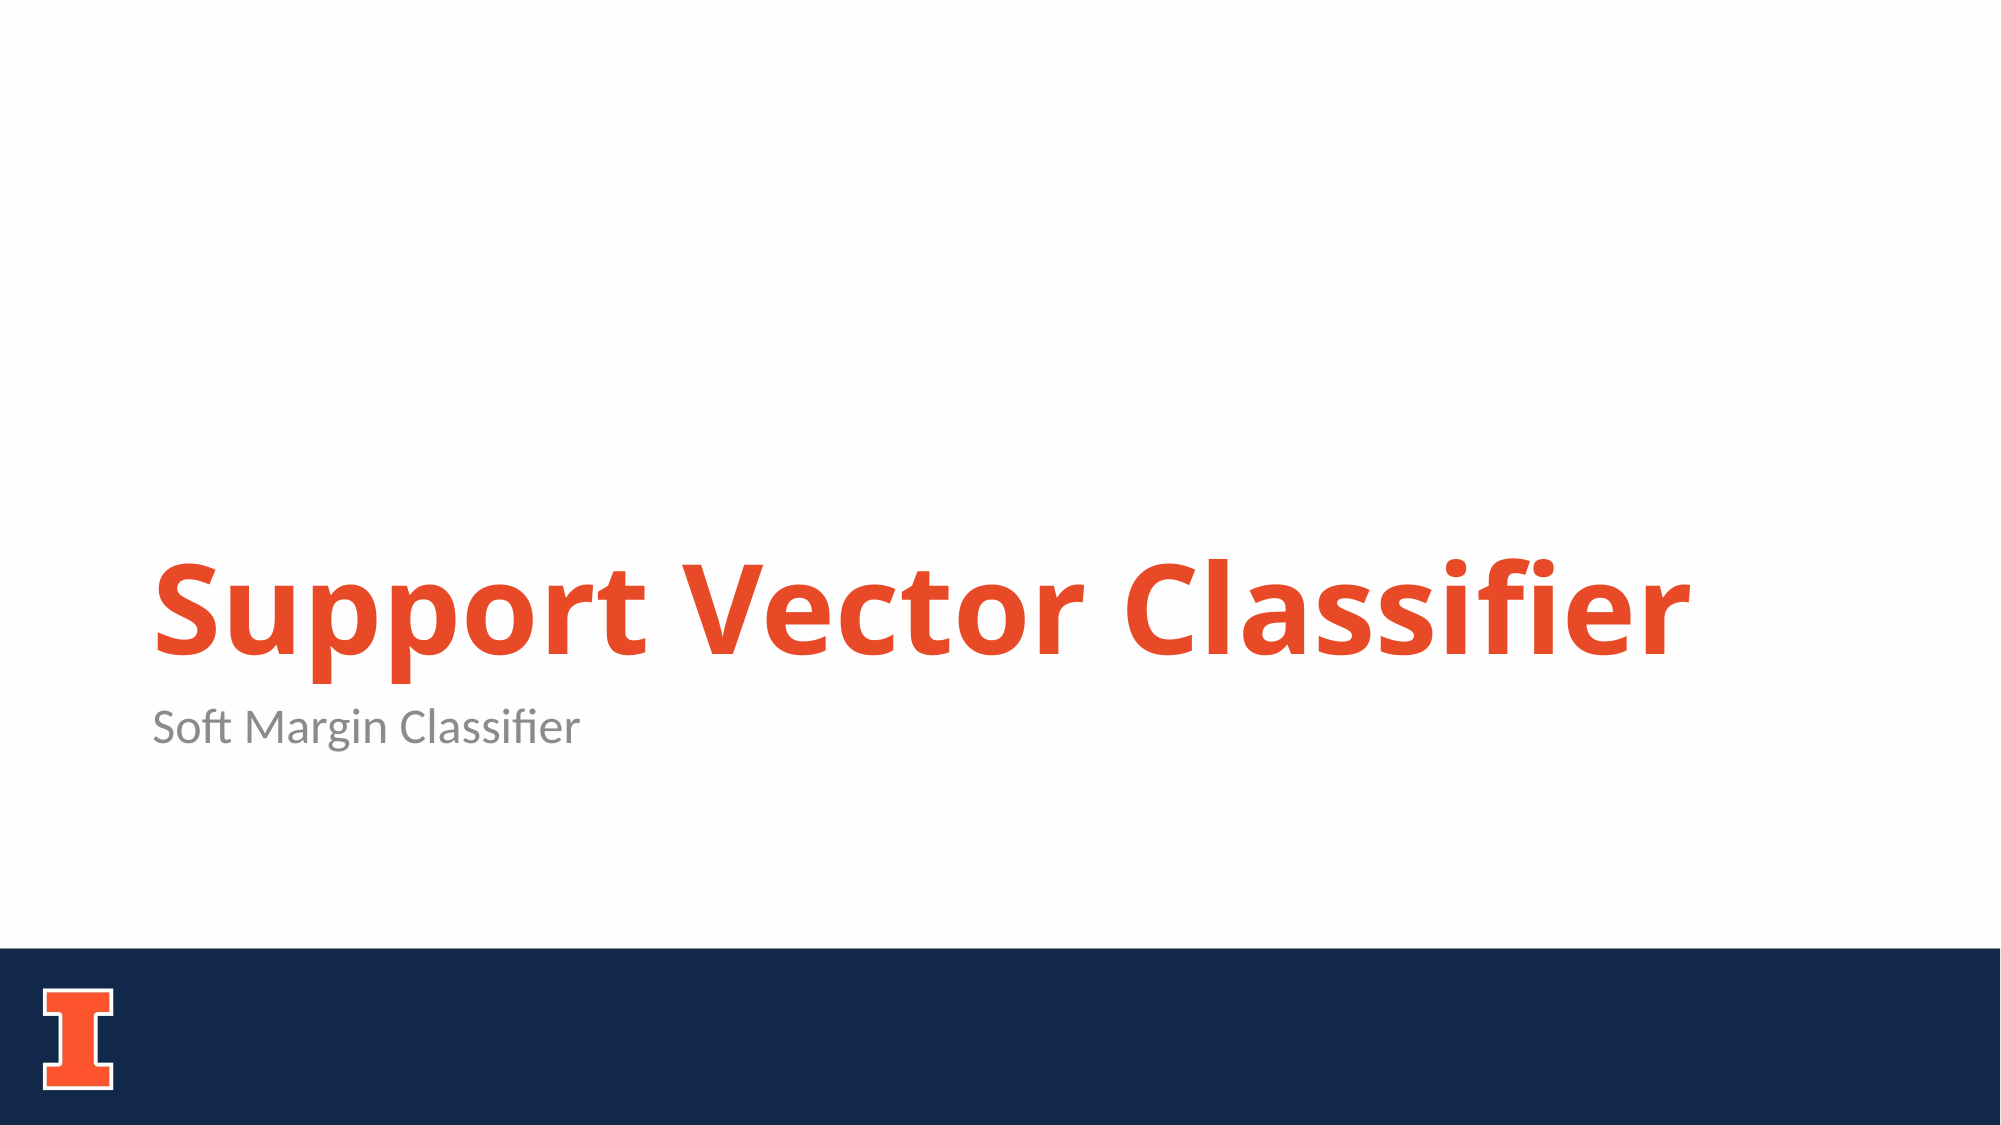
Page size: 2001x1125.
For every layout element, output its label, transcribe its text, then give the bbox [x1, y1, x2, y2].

picture [0, 0, 2001, 1125]
title Support Vector Classifier [137, 220, 1863, 689]
list Soft Margin Classifier [137, 693, 1863, 940]
